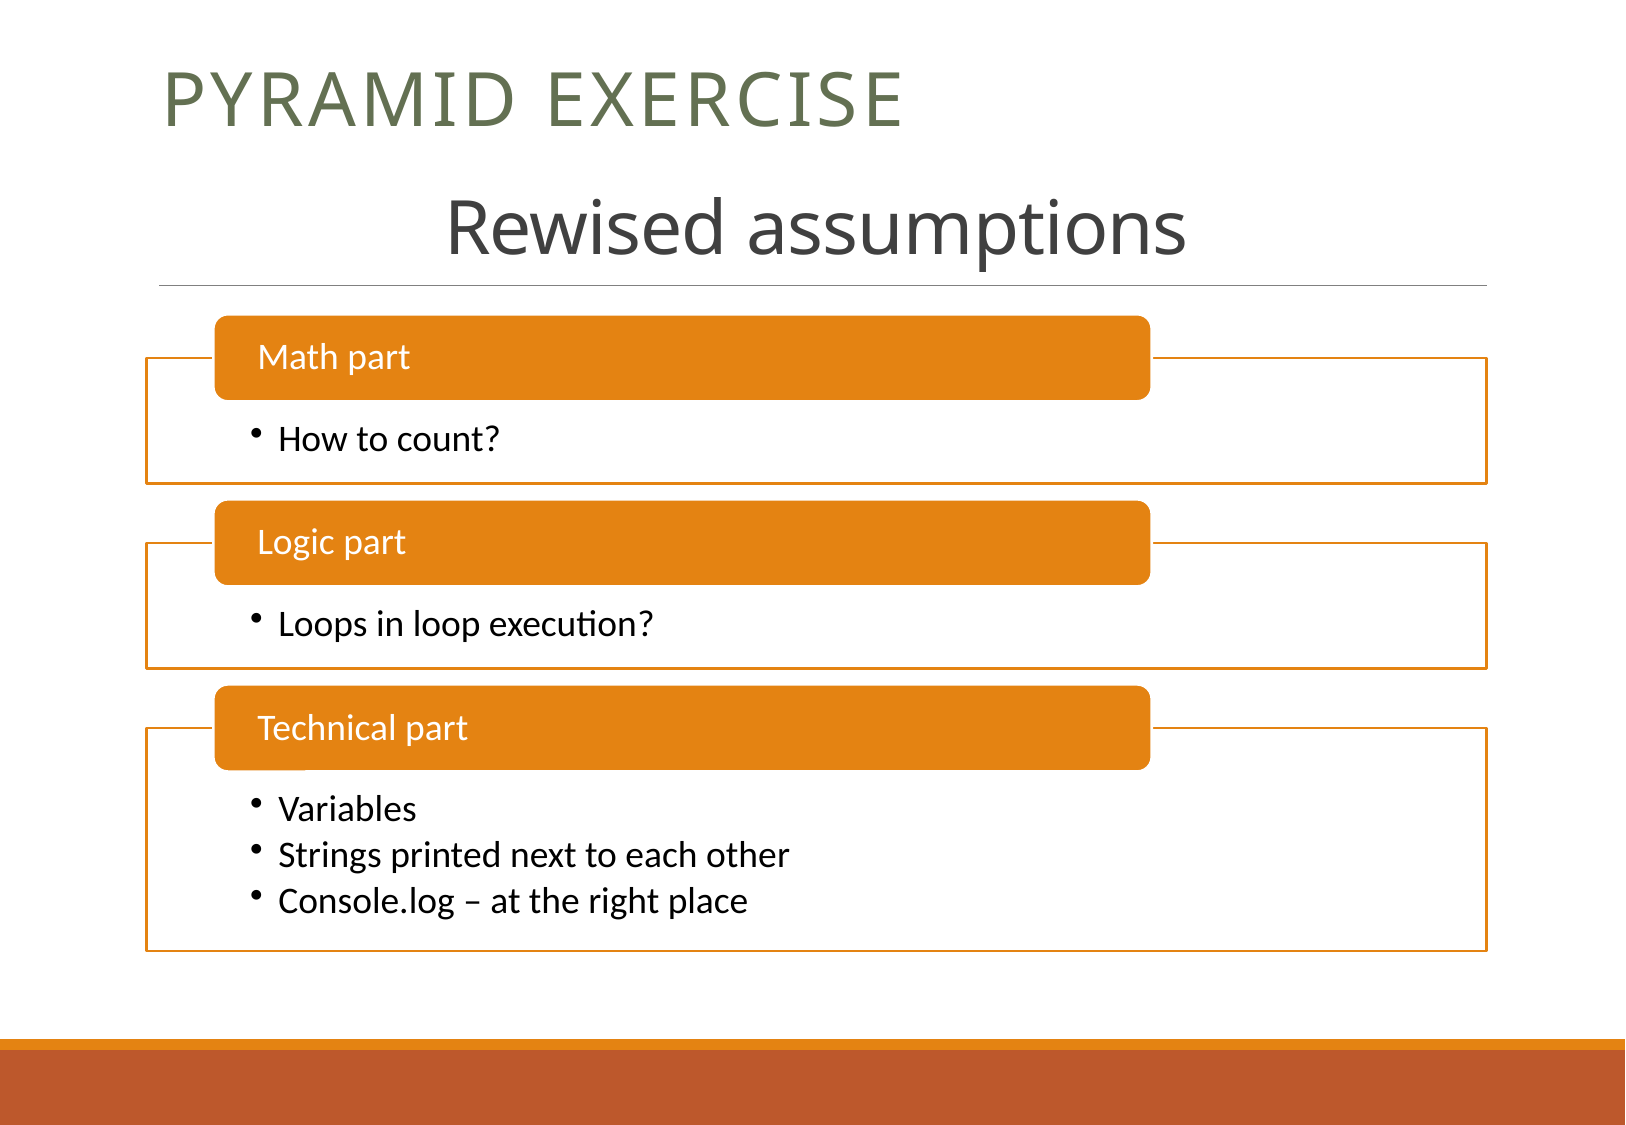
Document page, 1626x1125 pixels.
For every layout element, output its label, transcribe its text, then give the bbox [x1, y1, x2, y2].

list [145, 302, 1488, 964]
text_box Rewised assumptions [146, 149, 1487, 278]
text_box Pyramid exercise [146, 21, 1487, 149]
